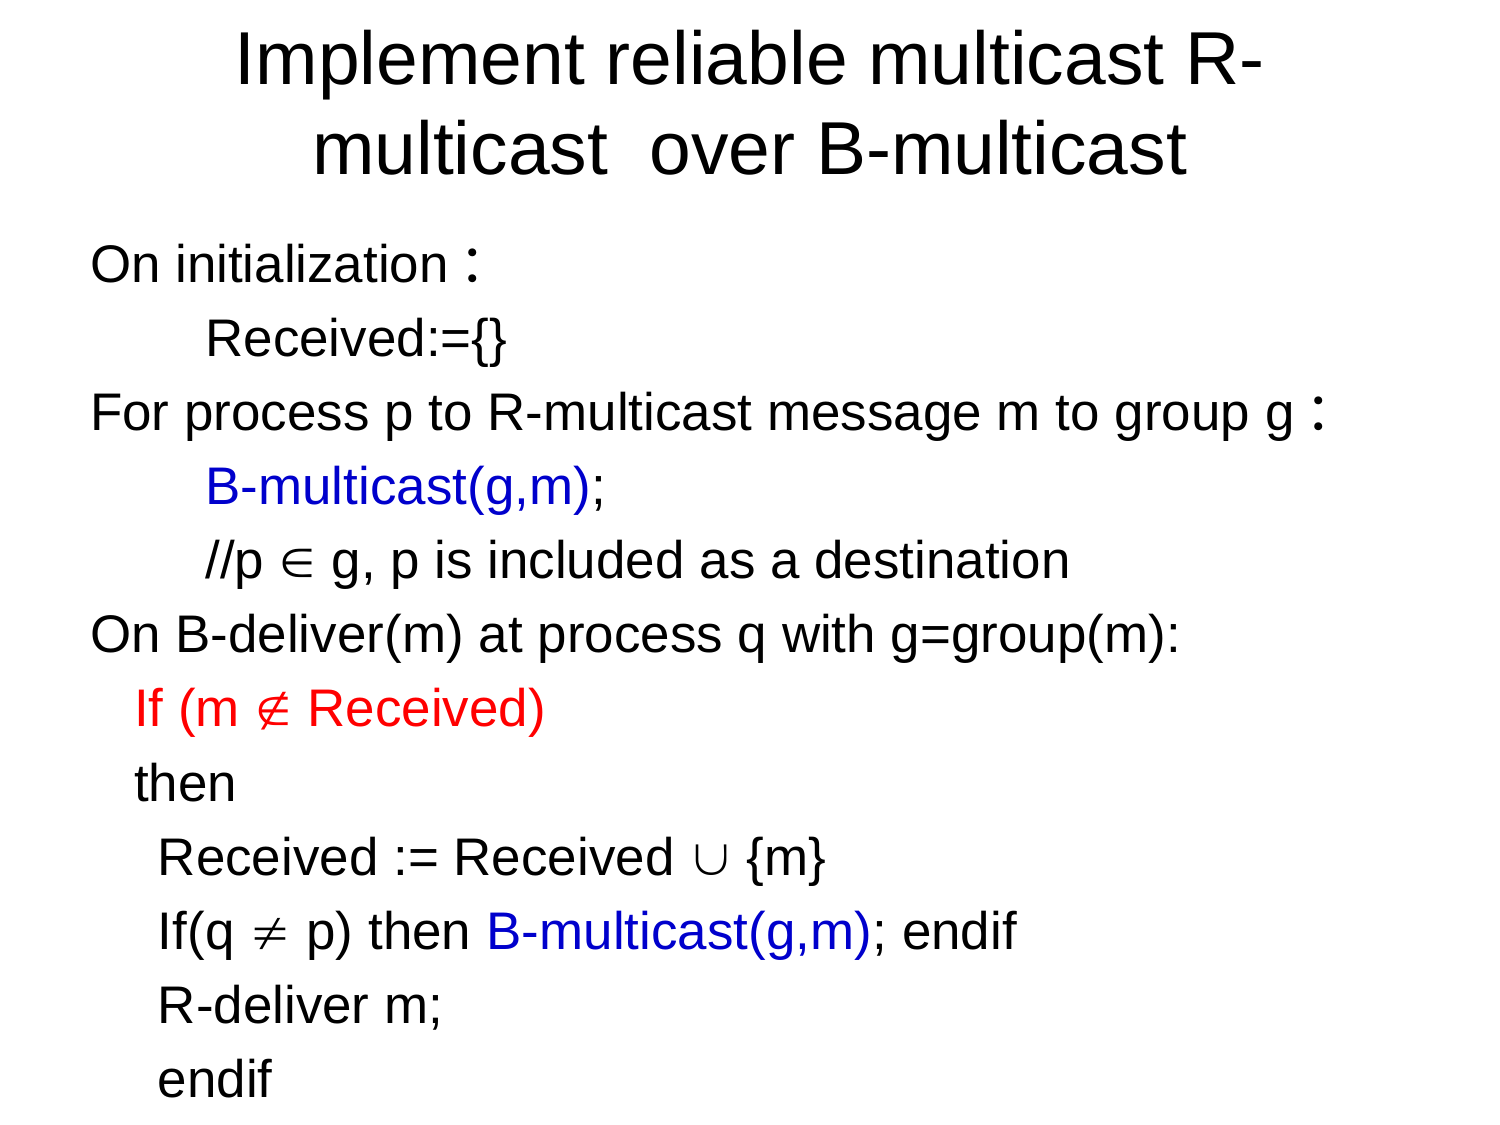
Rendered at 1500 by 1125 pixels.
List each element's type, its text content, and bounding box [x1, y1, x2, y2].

list On initialization： Received:={} For process p to R-multicast message m to group g： B-multicast(g,m); //p  g, p is included as a destination On B-deliver(m) at process q with g=group(m): If (m  Received) then Received := Received  {m} If(q  p) then B-multicast(g,m); endif R-deliver m; endif [75, 149, 1500, 1125]
title Implement reliable multicast R-multicast over B-multicast [75, 24, 1425, 149]
